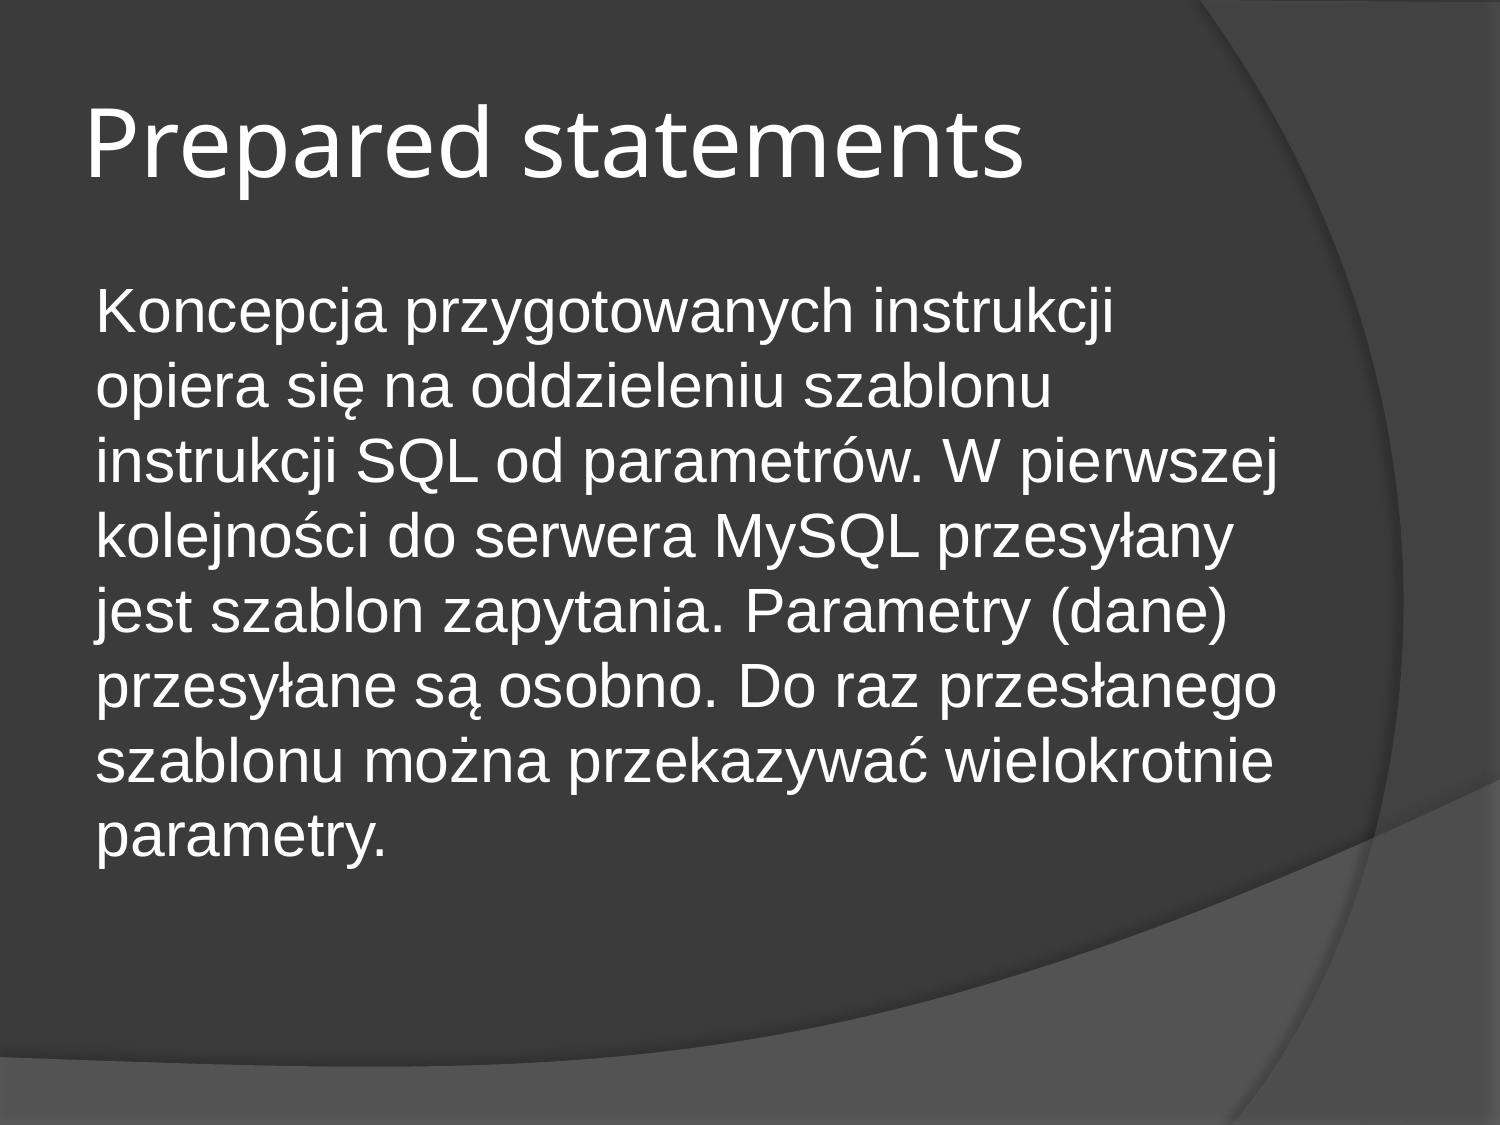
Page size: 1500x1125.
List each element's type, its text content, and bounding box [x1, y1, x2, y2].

title Prepared statements [75, 45, 1300, 233]
list Koncepcja przygotowanych instrukcji opiera się na oddzieleniu szablonu instrukcji SQL od parametrów. W pierwszej kolejności do serwera MySQL przesyłany jest szablon zapytania. Parametry (dane) przesyłane są osobno. Do raz przesłanego szablonu można przekazywać wielokrotnie parametry. [75, 262, 1300, 1005]
